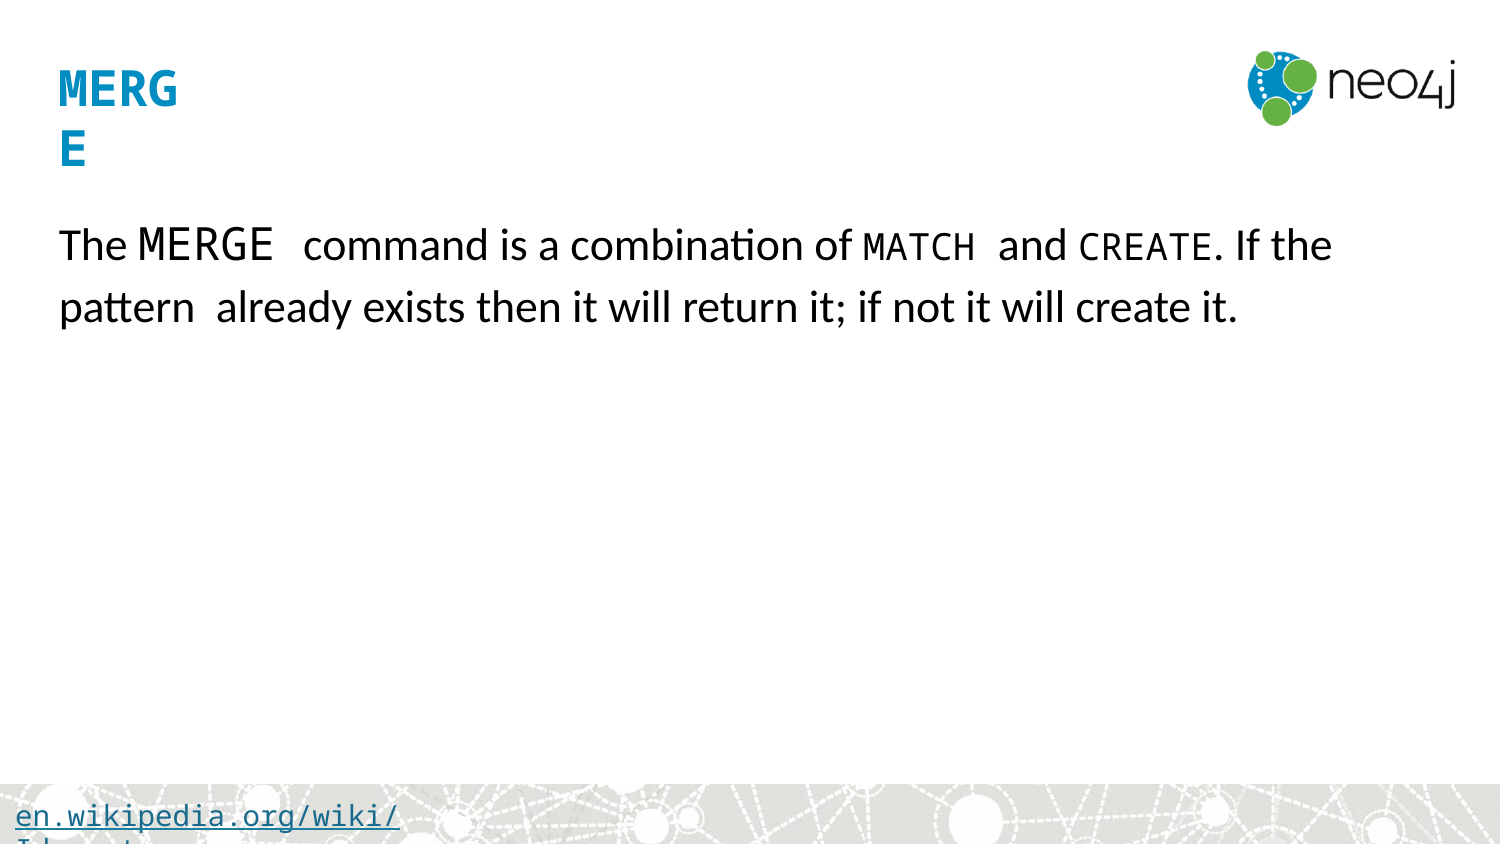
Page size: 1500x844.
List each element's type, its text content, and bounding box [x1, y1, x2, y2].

picture [1245, 49, 1457, 128]
text_box en.wikipedia.org/wiki/Idempotence [12, 794, 547, 844]
text_box MERGE [56, 54, 199, 177]
text_box The MERGE command is a combination of MATCH and CREATE. If the pattern already exists then it will return it; if not it will create it. [56, 205, 1425, 332]
picture [0, 784, 1500, 844]
